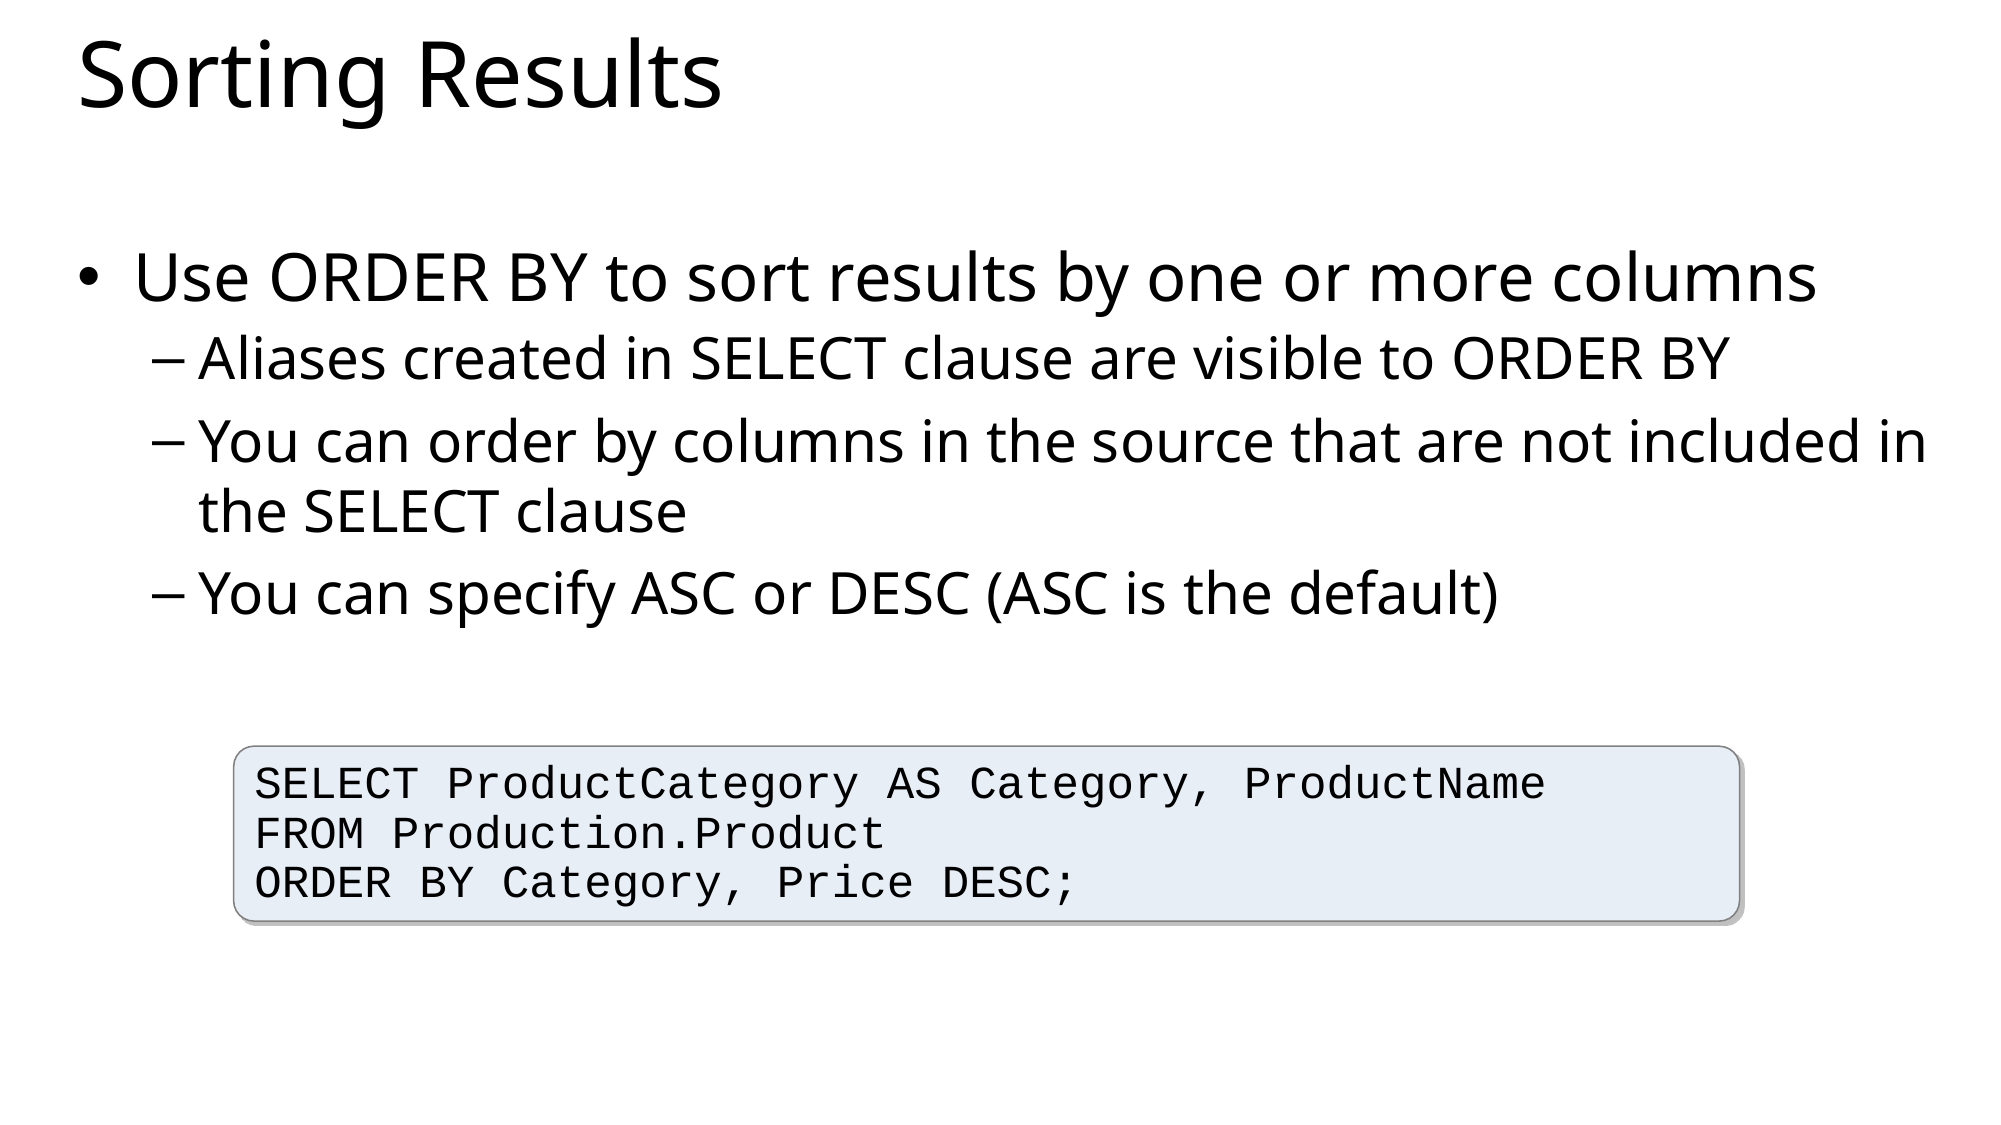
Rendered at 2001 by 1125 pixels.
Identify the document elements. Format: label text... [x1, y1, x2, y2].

list Use ORDER BY to sort results by one or more columns Aliases created in SELECT clause are visible to ORDER BY You can order by columns in the source that are not included in the SELECT clause You can specify ASC or DESC (ASC is the default) [62, 227, 1953, 1096]
title Sorting Results [62, 29, 1953, 205]
text_box SELECT ProductCategory AS Category, ProductName FROM Production.Product ORDER BY Category, Price DESC; [233, 746, 1740, 922]
